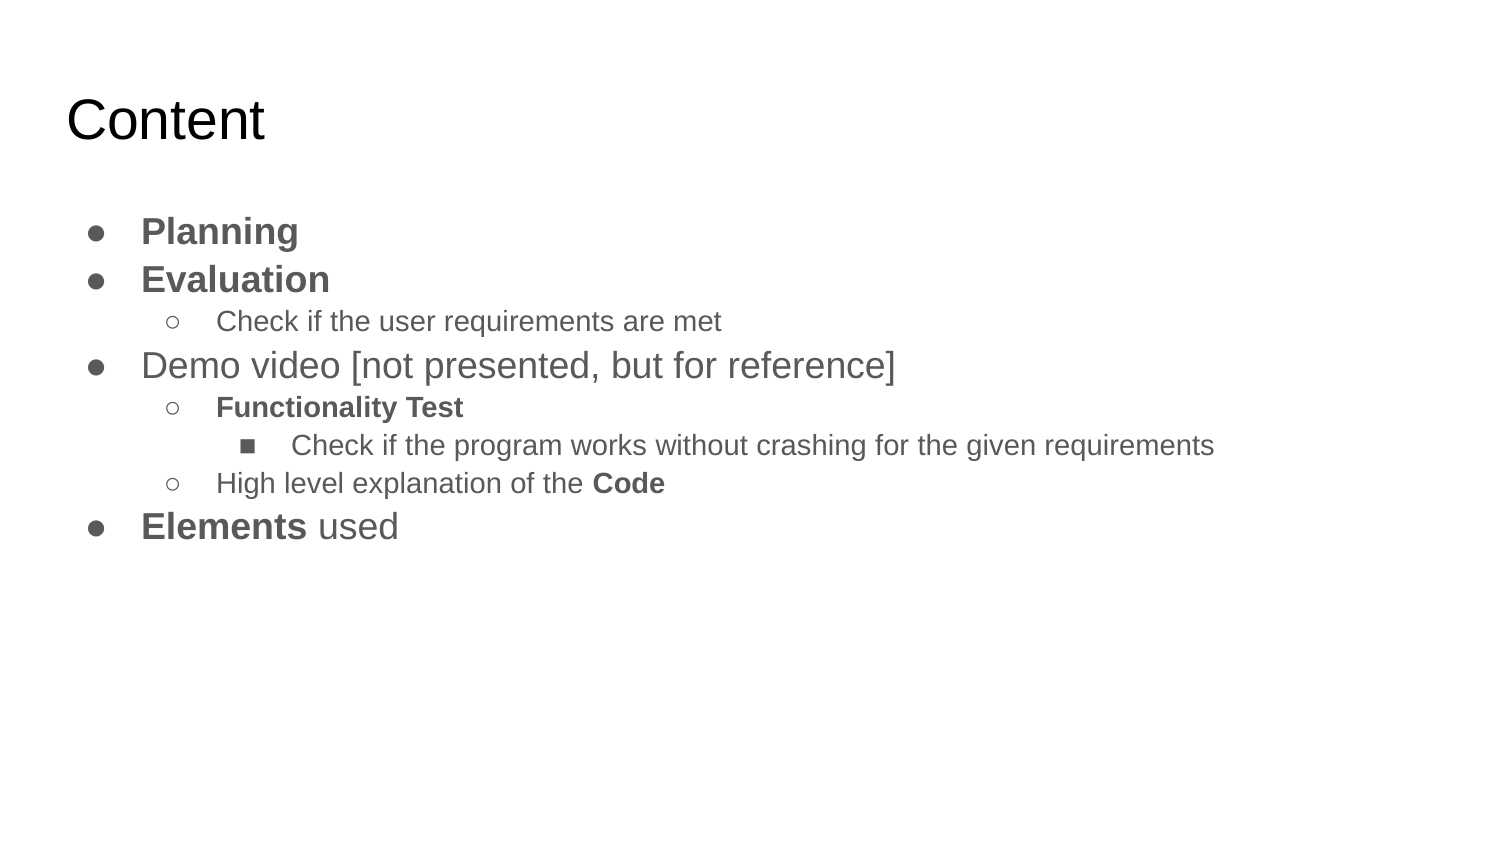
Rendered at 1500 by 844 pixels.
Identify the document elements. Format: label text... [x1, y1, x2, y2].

title Content [51, 72, 1449, 167]
list Planning Evaluation Check if the user requirements are met Demo video [not presented, but for reference] Functionality Test Check if the program works without crashing for the given requirements High level explanation of the Code Elements used [51, 189, 1449, 750]
